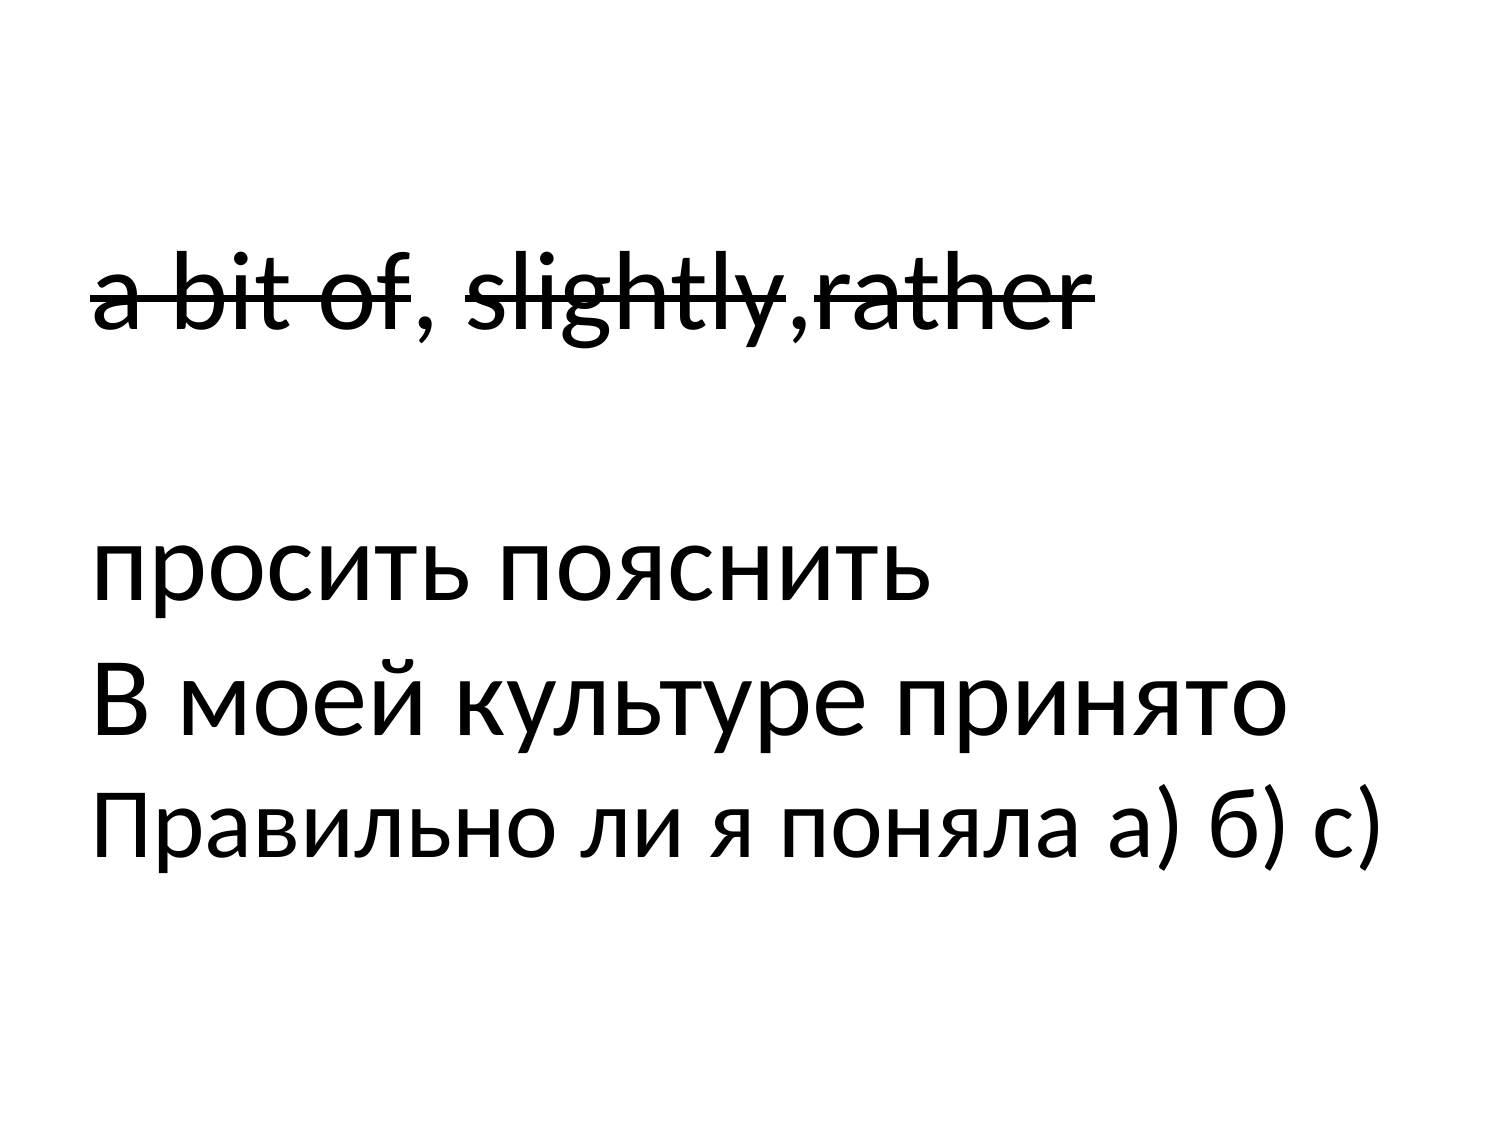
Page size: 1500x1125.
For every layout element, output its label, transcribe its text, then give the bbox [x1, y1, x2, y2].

title a bit of, slightly,rather просить пояснить В моей культуре принято Правильно ли я поняла a) б) с) [75, 7, 1425, 1088]
